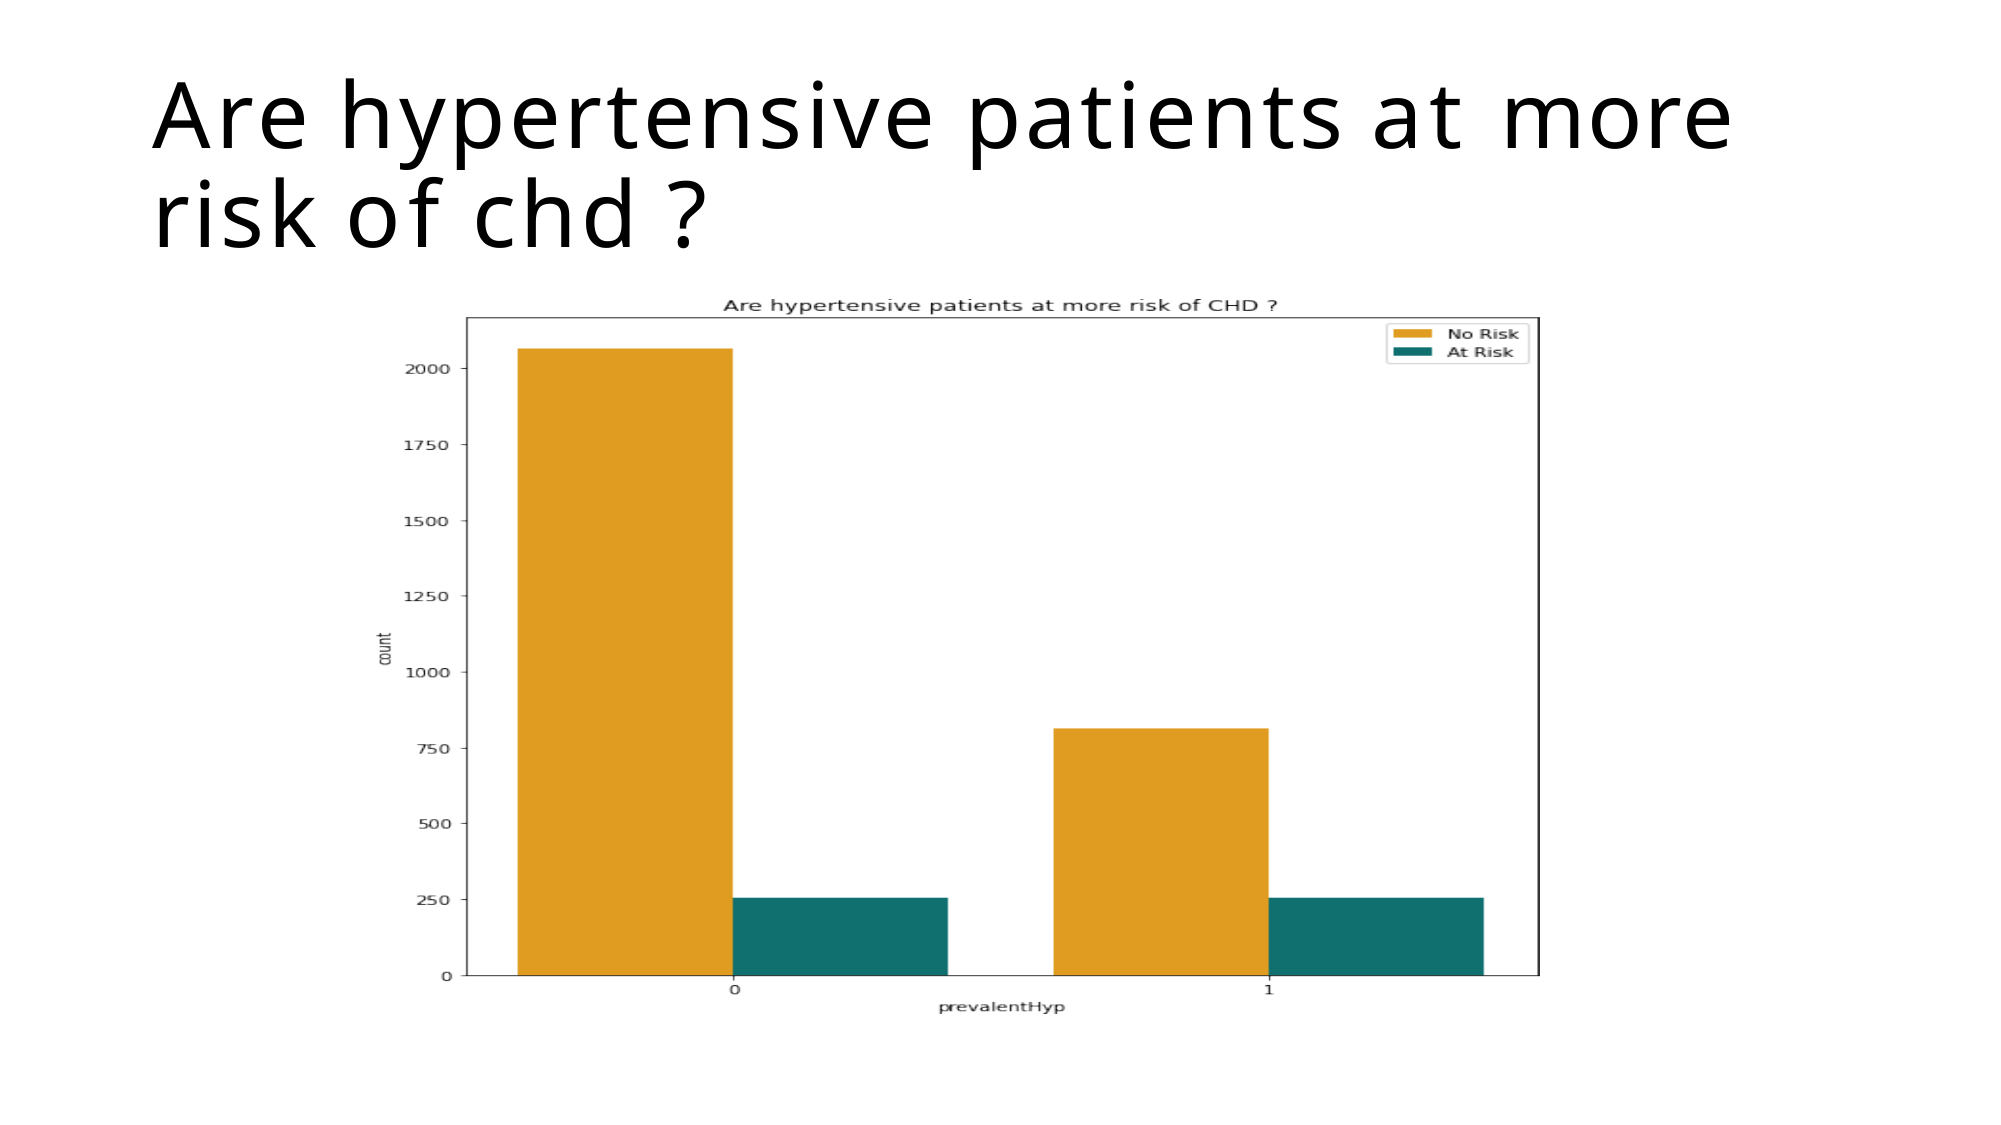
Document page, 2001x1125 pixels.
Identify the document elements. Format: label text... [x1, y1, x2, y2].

title Are hypertensive patients at more risk of chd ? [137, 59, 1863, 278]
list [376, 299, 1540, 1014]
